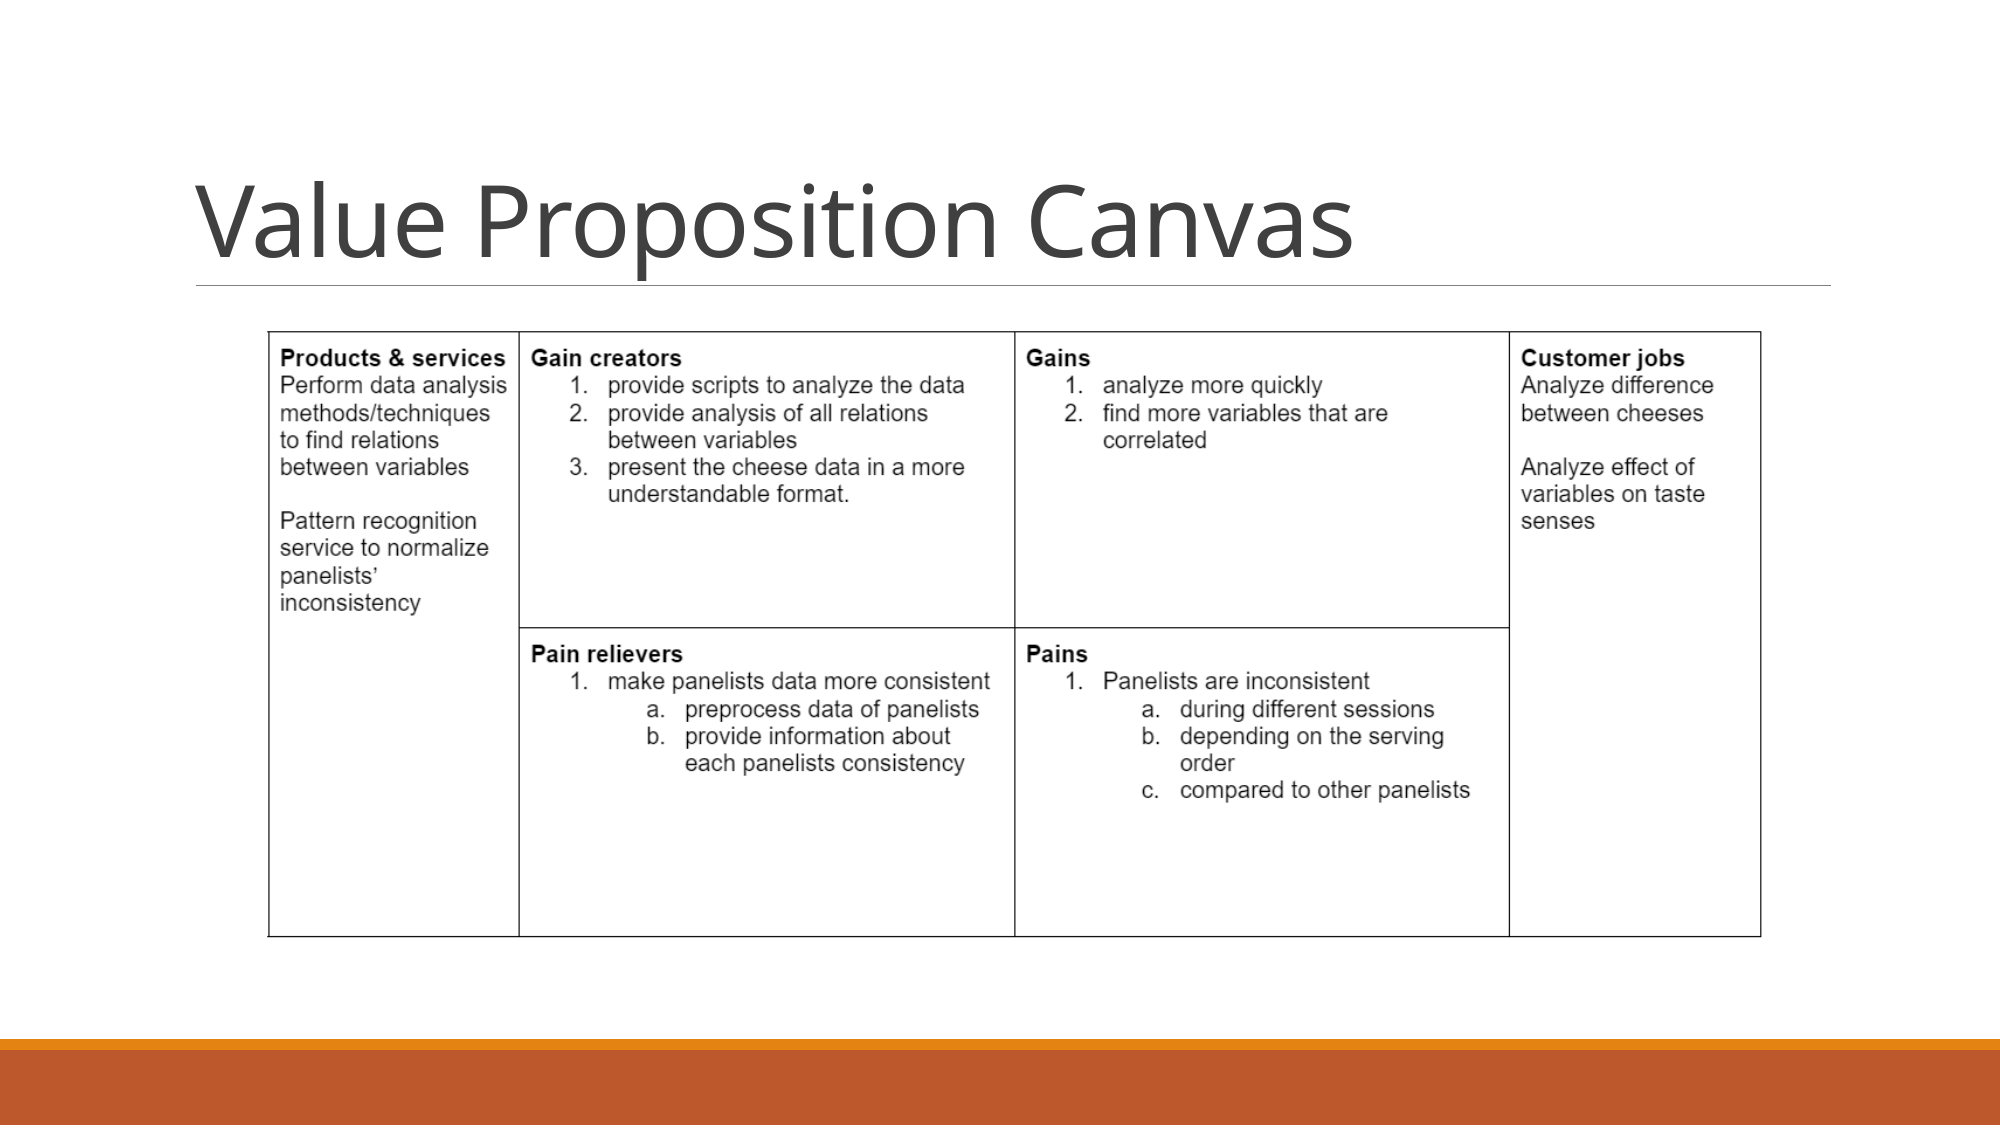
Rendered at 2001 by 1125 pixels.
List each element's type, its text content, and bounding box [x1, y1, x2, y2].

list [224, 302, 1786, 964]
title Value Proposition Canvas [180, 47, 1830, 285]
